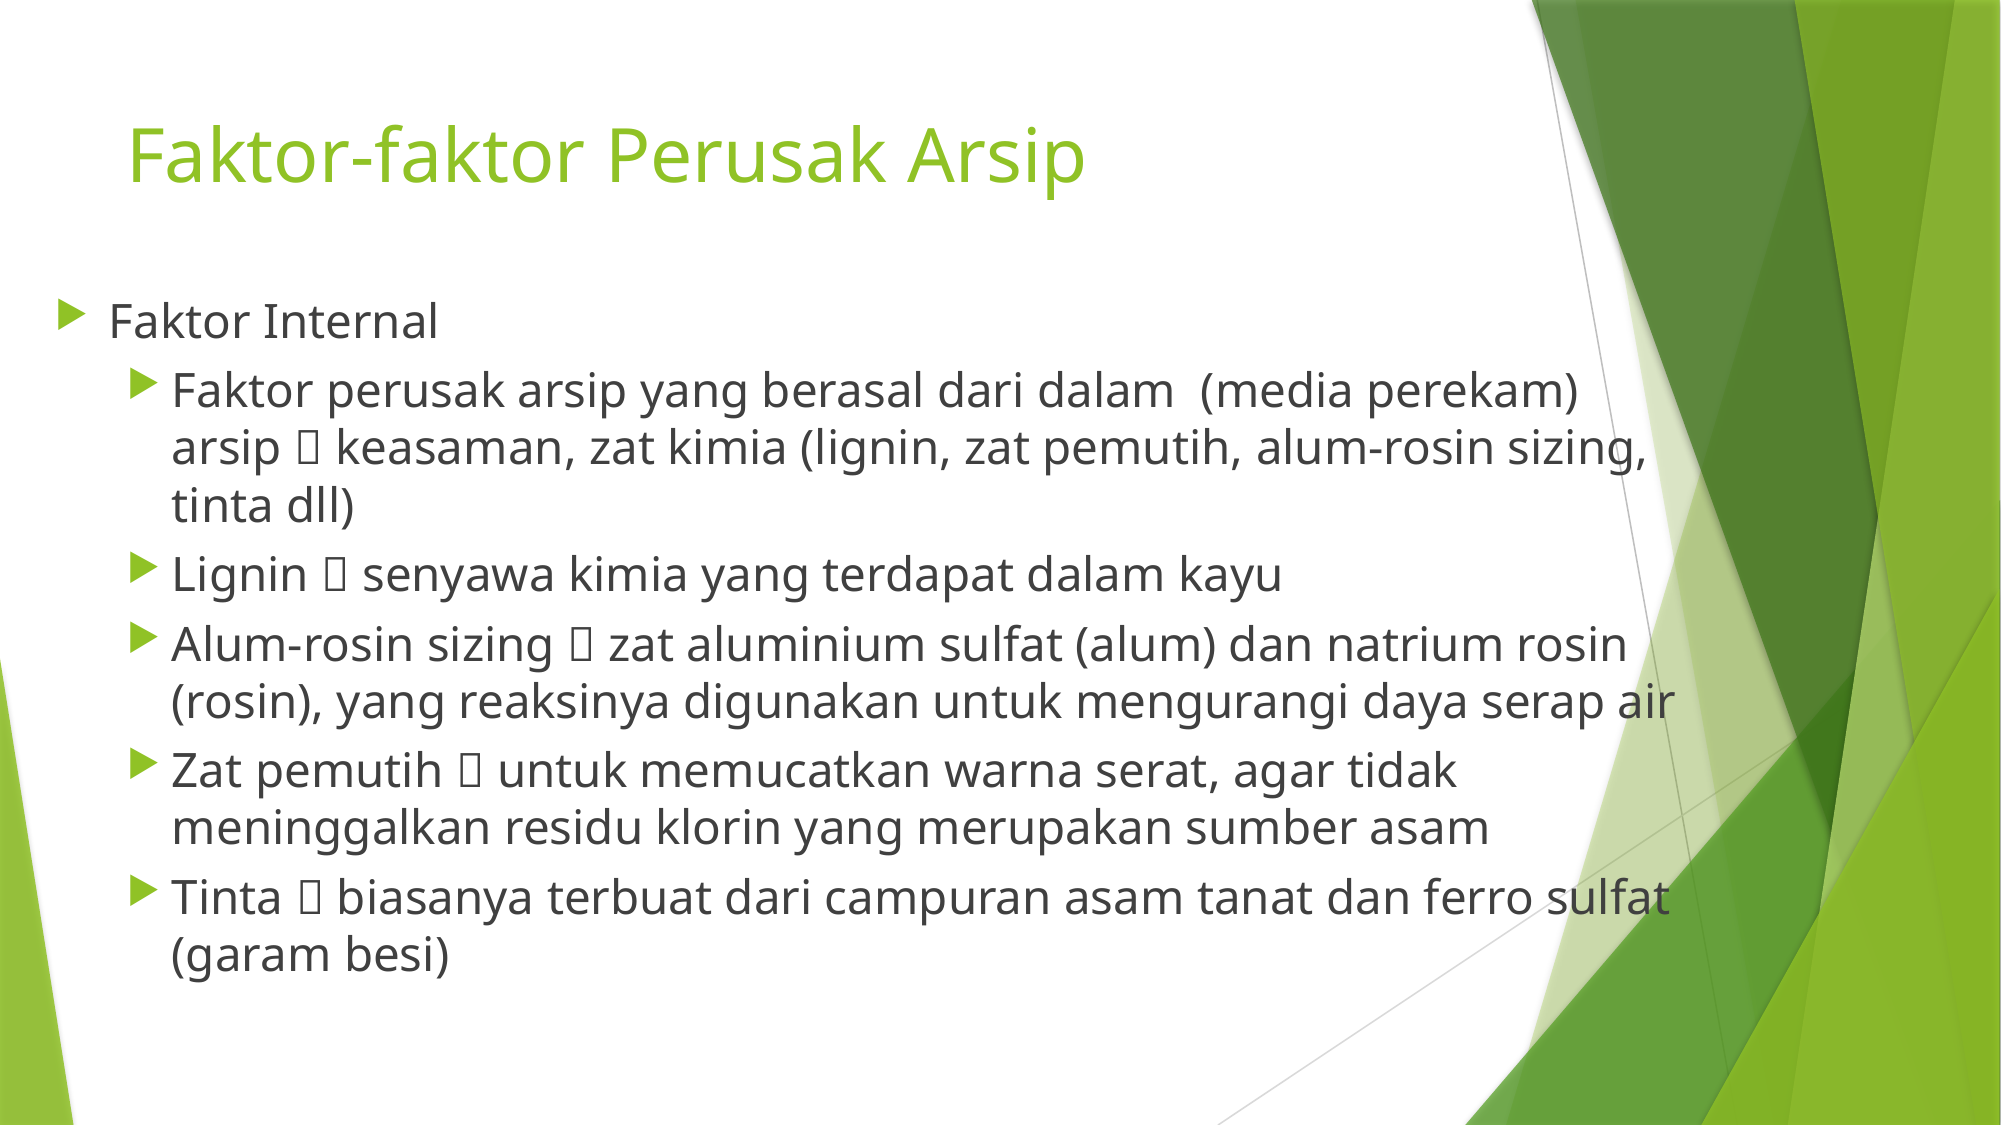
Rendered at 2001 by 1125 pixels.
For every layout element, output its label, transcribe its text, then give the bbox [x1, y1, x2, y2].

list Faktor Internal Faktor perusak arsip yang berasal dari dalam (media perekam) arsip  keasaman, zat kimia (lignin, zat pemutih, alum-rosin sizing, tinta dll) Lignin  senyawa kimia yang terdapat dalam kayu Alum-rosin sizing  zat aluminium sulfat (alum) dan natrium rosin (rosin), yang reaksinya digunakan untuk mengurangi daya serap air Zat pemutih  untuk memucatkan warna serat, agar tidak meninggalkan residu klorin yang merupakan sumber asam Tinta  biasanya terbuat dari campuran asam tanat dan ferro sulfat (garam besi) [39, 283, 1700, 1047]
title Faktor-faktor Perusak Arsip [111, 99, 1522, 283]
